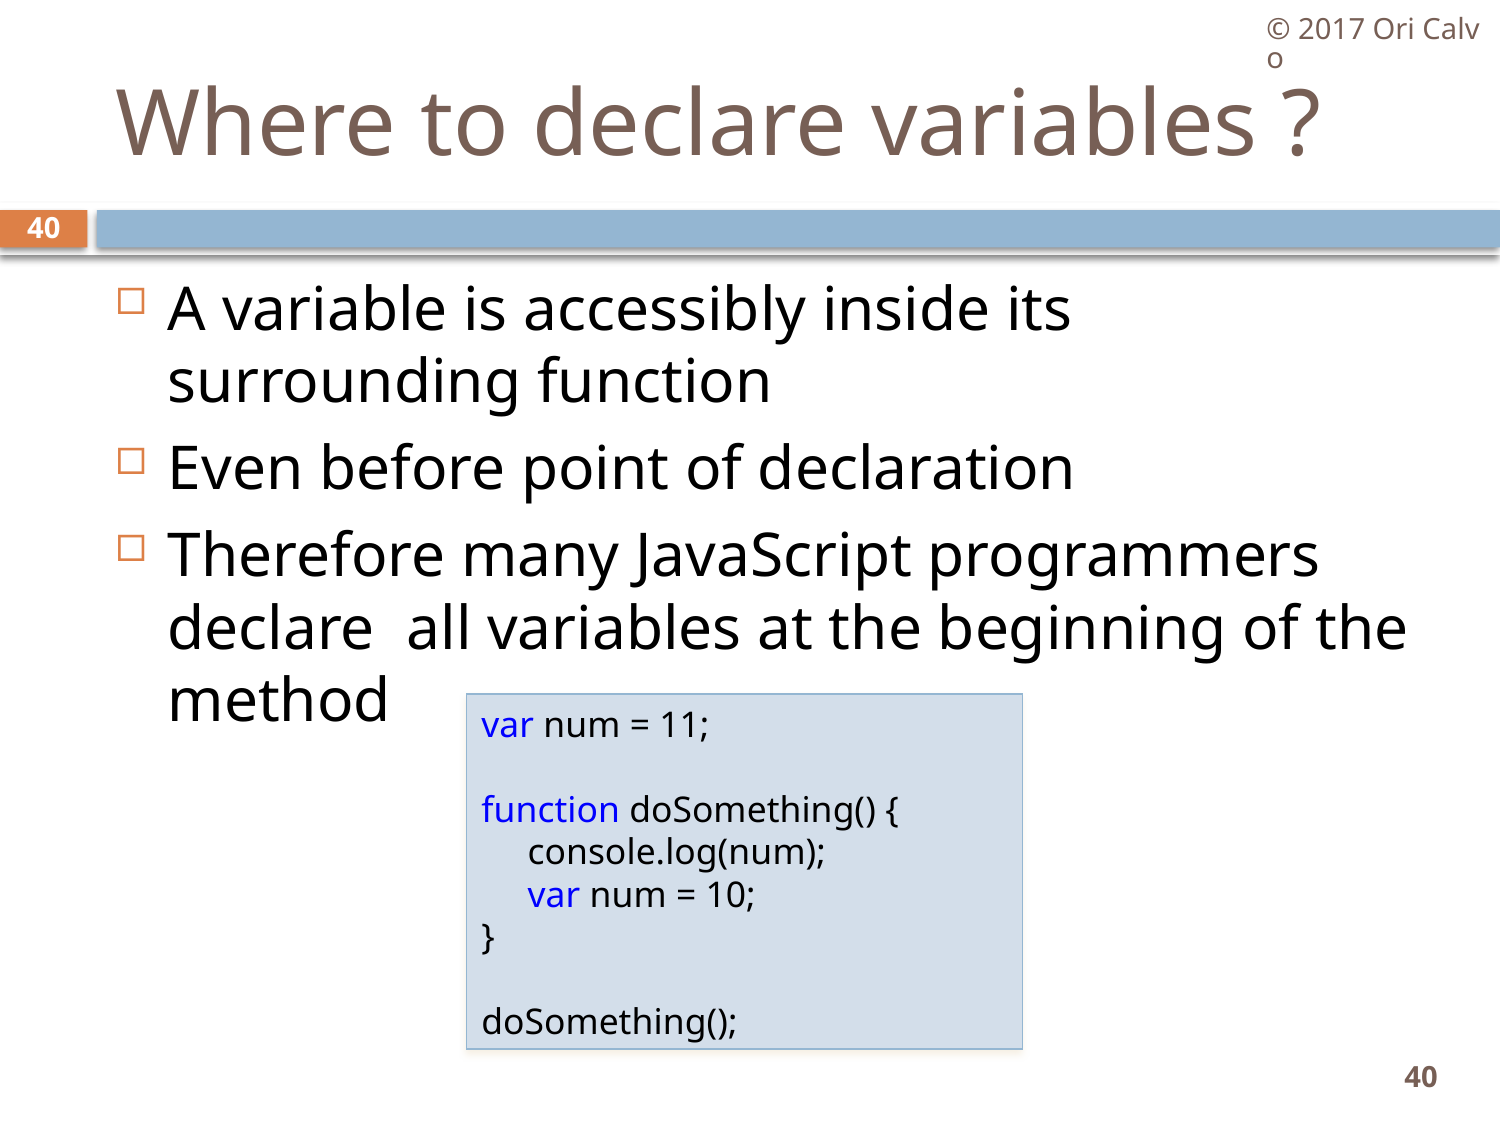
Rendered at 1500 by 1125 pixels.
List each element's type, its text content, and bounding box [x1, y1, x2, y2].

footer © 2017 Ori Calvo [1251, 0, 1500, 60]
title Where to declare variables ? [100, 37, 1438, 200]
text_box var num = 11; function doSomething() { console.log(num); var num = 10; } doSomething(); [466, 694, 1023, 1050]
slide_number 40 [0, 208, 88, 249]
list A variable is accessibly inside its surrounding function Even before point of declaration Therefore many JavaScript programmers declare all variables at the beginning of the method [100, 262, 1438, 1000]
